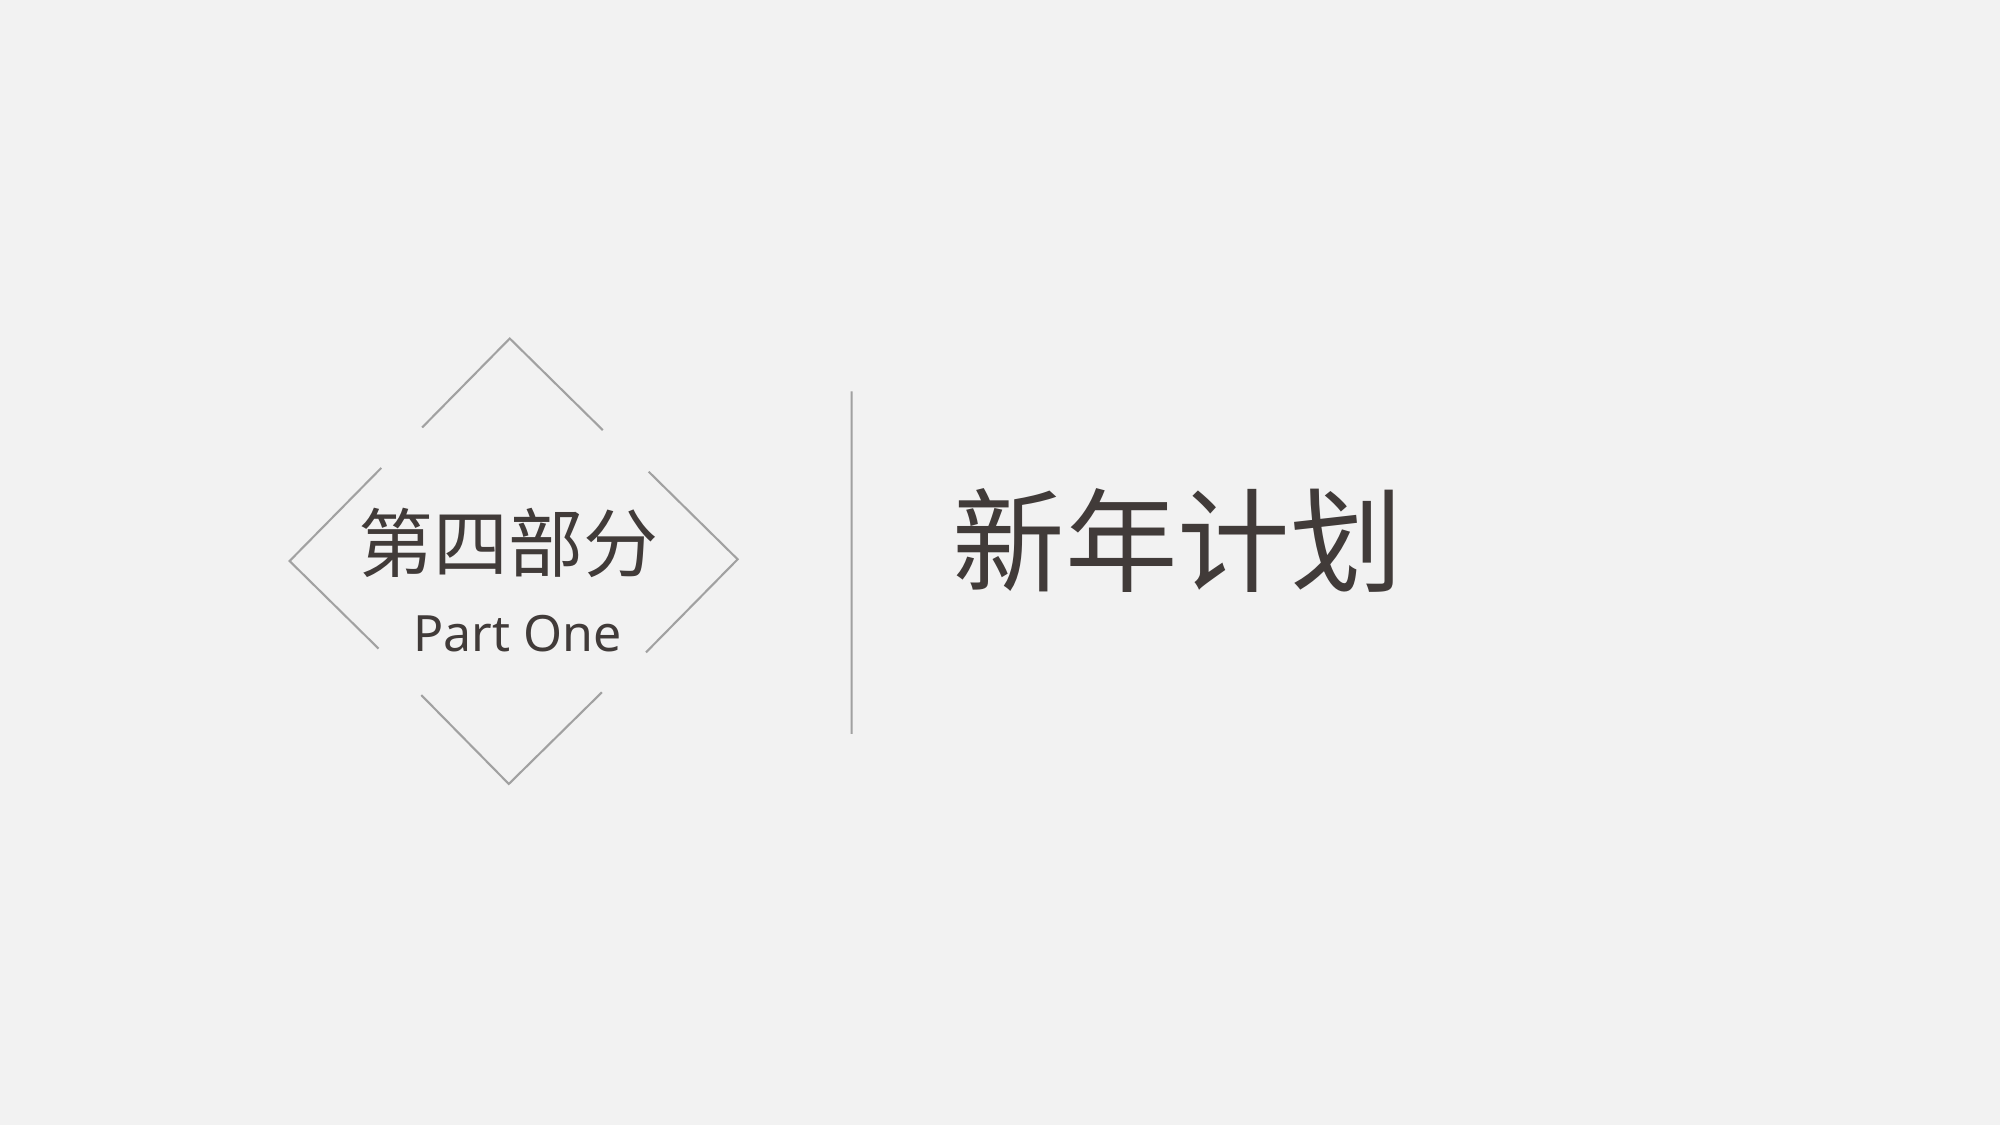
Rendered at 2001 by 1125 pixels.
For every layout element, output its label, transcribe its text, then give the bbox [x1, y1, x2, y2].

text_box 新年计划 [937, 463, 1604, 614]
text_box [289, 338, 738, 784]
